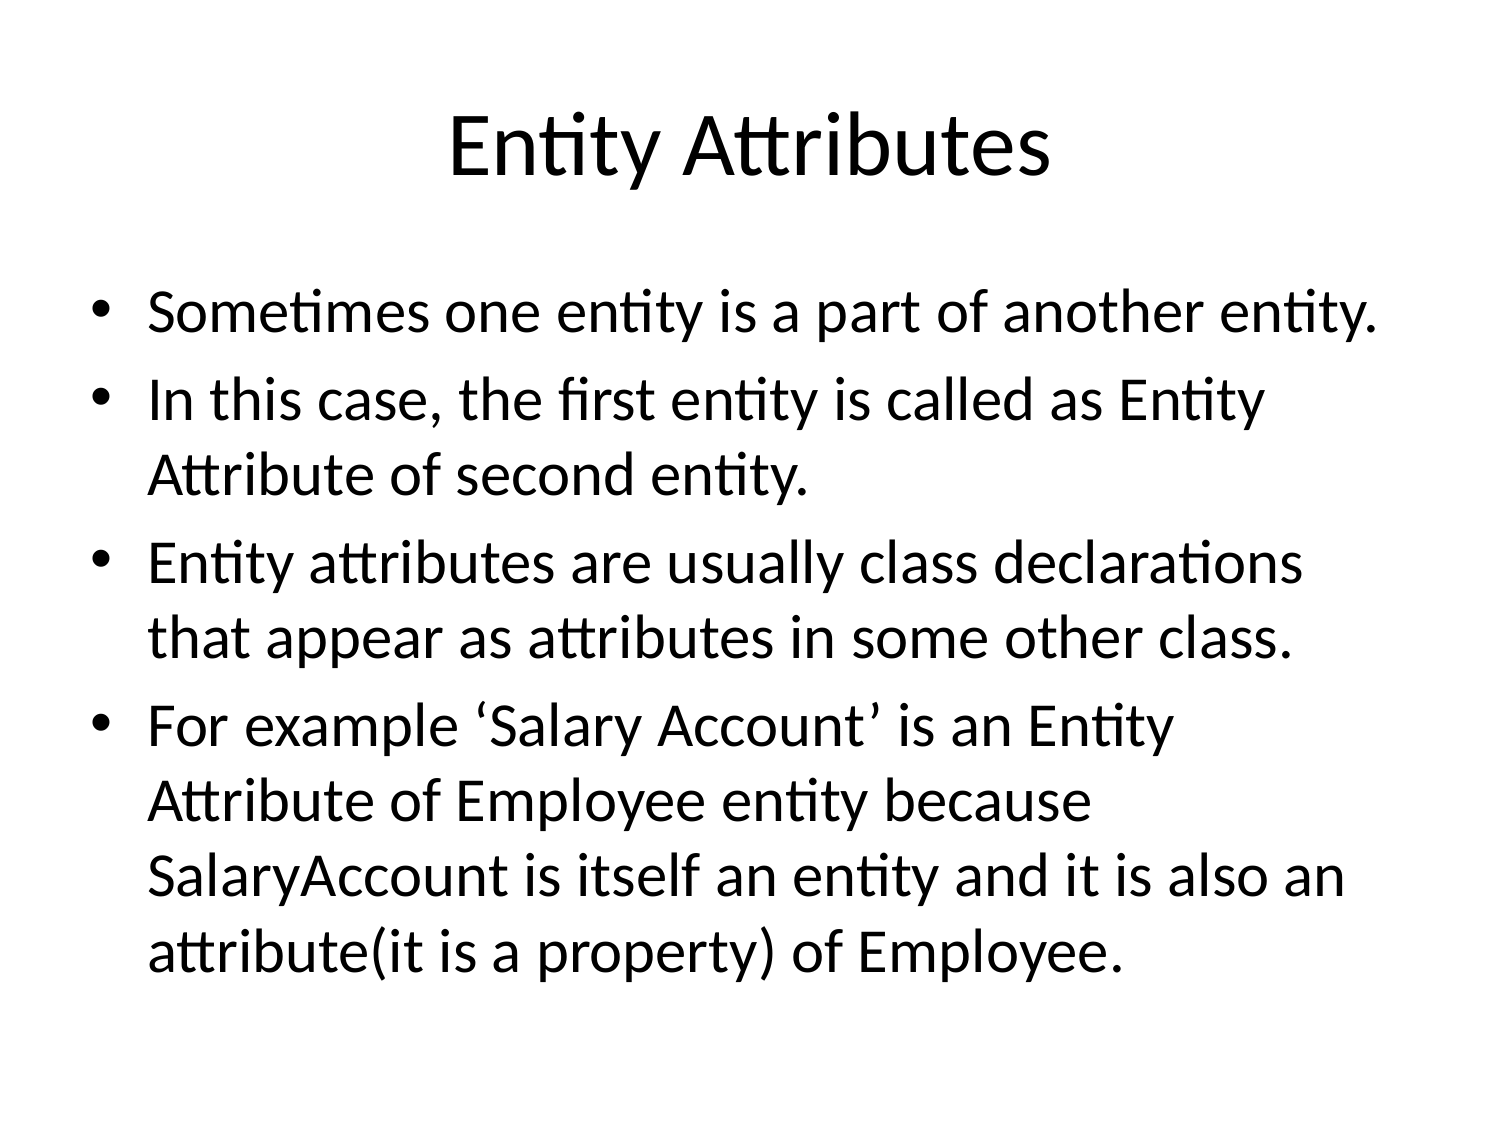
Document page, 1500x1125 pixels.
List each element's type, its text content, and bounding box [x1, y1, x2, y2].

title Entity Attributes [75, 45, 1425, 233]
list Sometimes one entity is a part of another entity. In this case, the first entity is called as Entity Attribute of second entity. Entity attributes are usually class declarations that appear as attributes in some other class. For example ‘Salary Account’ is an Entity Attribute of Employee entity because SalaryAccount is itself an entity and it is also an attribute(it is a property) of Employee. [75, 262, 1425, 1005]
